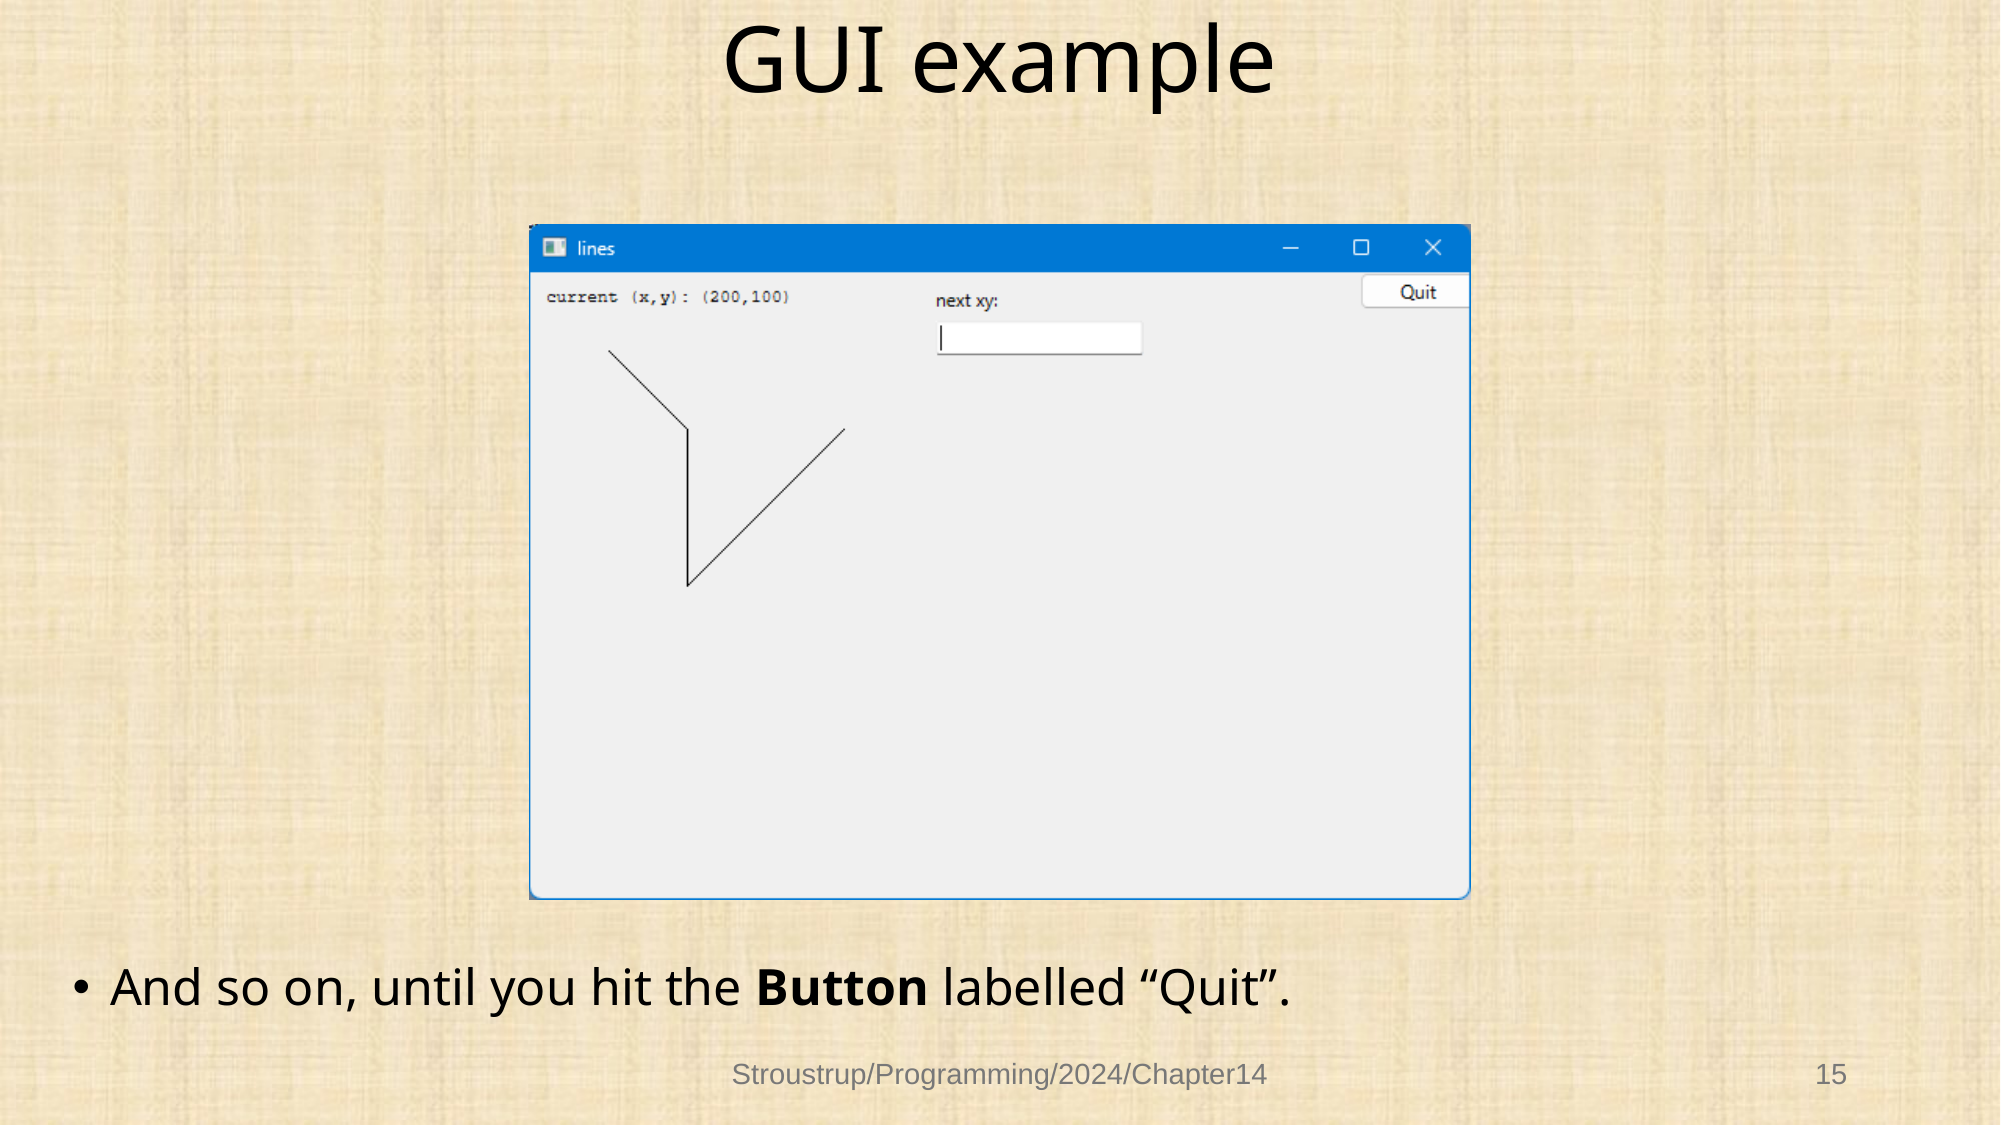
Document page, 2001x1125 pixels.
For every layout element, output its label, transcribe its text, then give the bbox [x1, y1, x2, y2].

picture [0, 0, 2001, 1125]
title GUI example [362, 0, 1638, 125]
list And so on, until you hit the Button labelled “Quit”. [57, 955, 1661, 1043]
footer Stroustrup/Programming/2024/Chapter14 [662, 1042, 1338, 1103]
slide_number 15 [1412, 1042, 1863, 1103]
